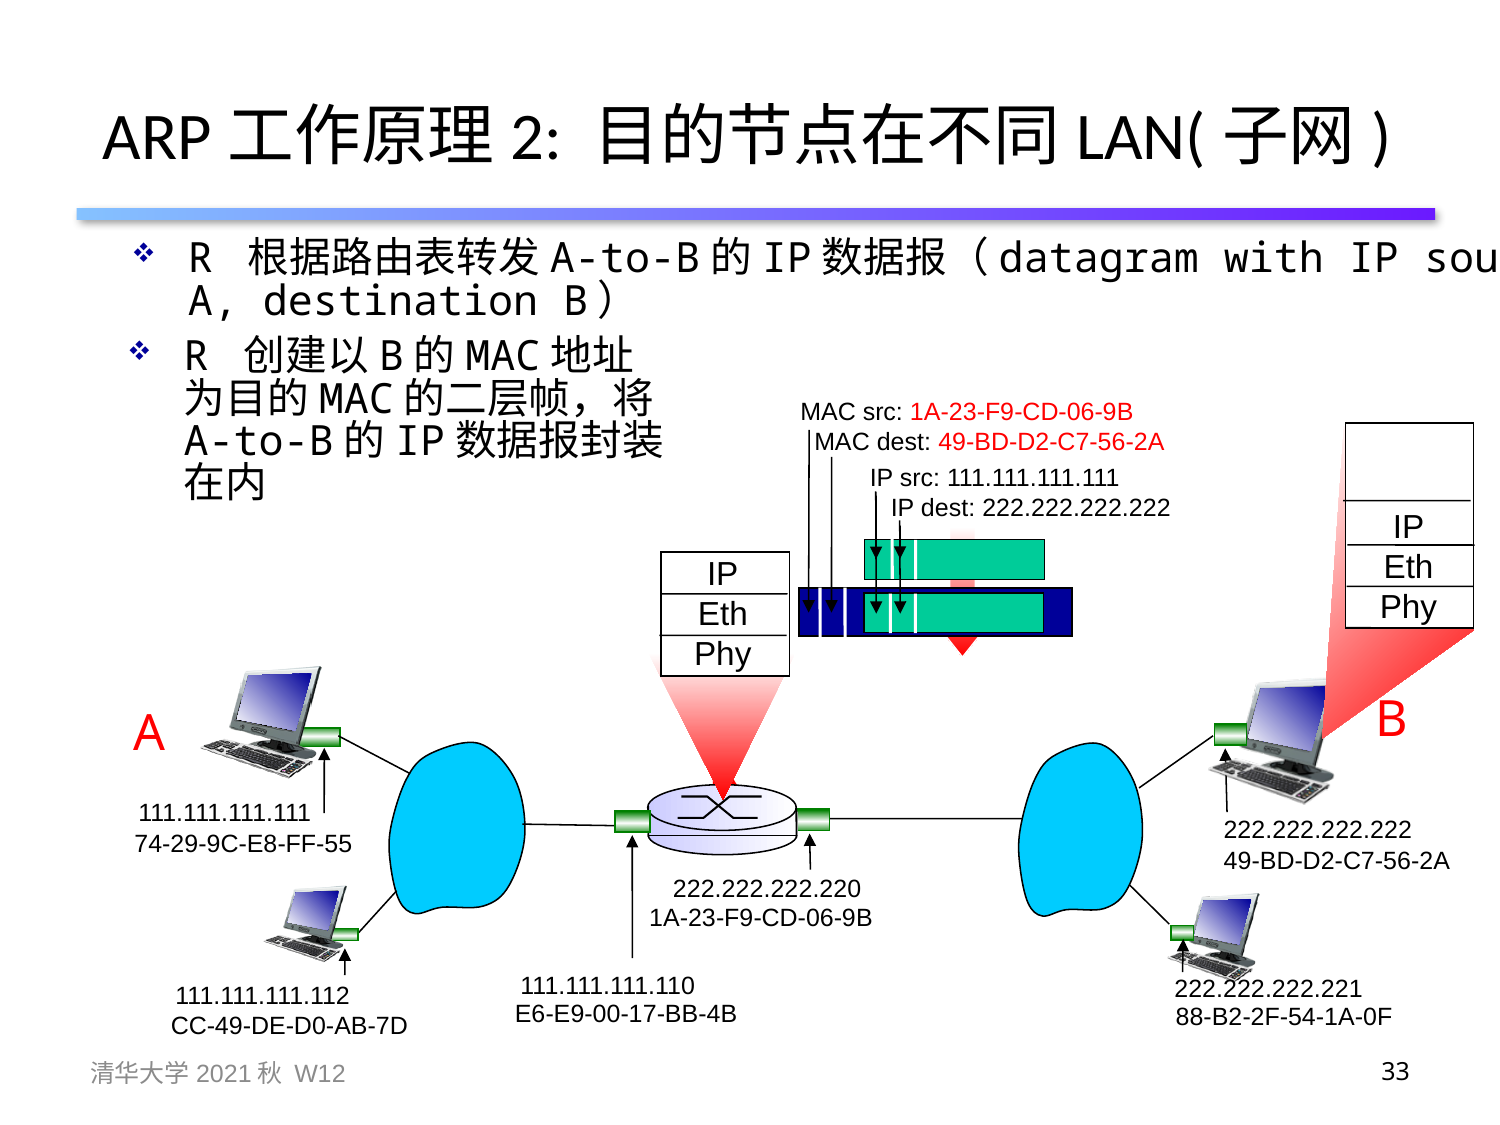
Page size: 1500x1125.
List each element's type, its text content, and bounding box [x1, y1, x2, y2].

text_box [116, 661, 1466, 1047]
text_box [785, 387, 1186, 658]
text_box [1322, 417, 1475, 739]
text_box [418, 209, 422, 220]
slide_number 33 [1074, 1055, 1425, 1103]
text_box R 根据路由表转发A-to-B的IP数据报（datagram with IP source A, destination B） [116, 231, 1500, 322]
slide_number 清华大学2021秋 W12 [75, 1042, 425, 1103]
text_box [243, 209, 247, 220]
title ARP工作原理2: 目的节点在不同LAN(子网) [87, 58, 1436, 209]
text_box R 创建以B的MAC地址为目的MAC的二层帧，将A-to-B的IP数据报封装在内 [112, 329, 682, 448]
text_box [648, 464, 796, 800]
